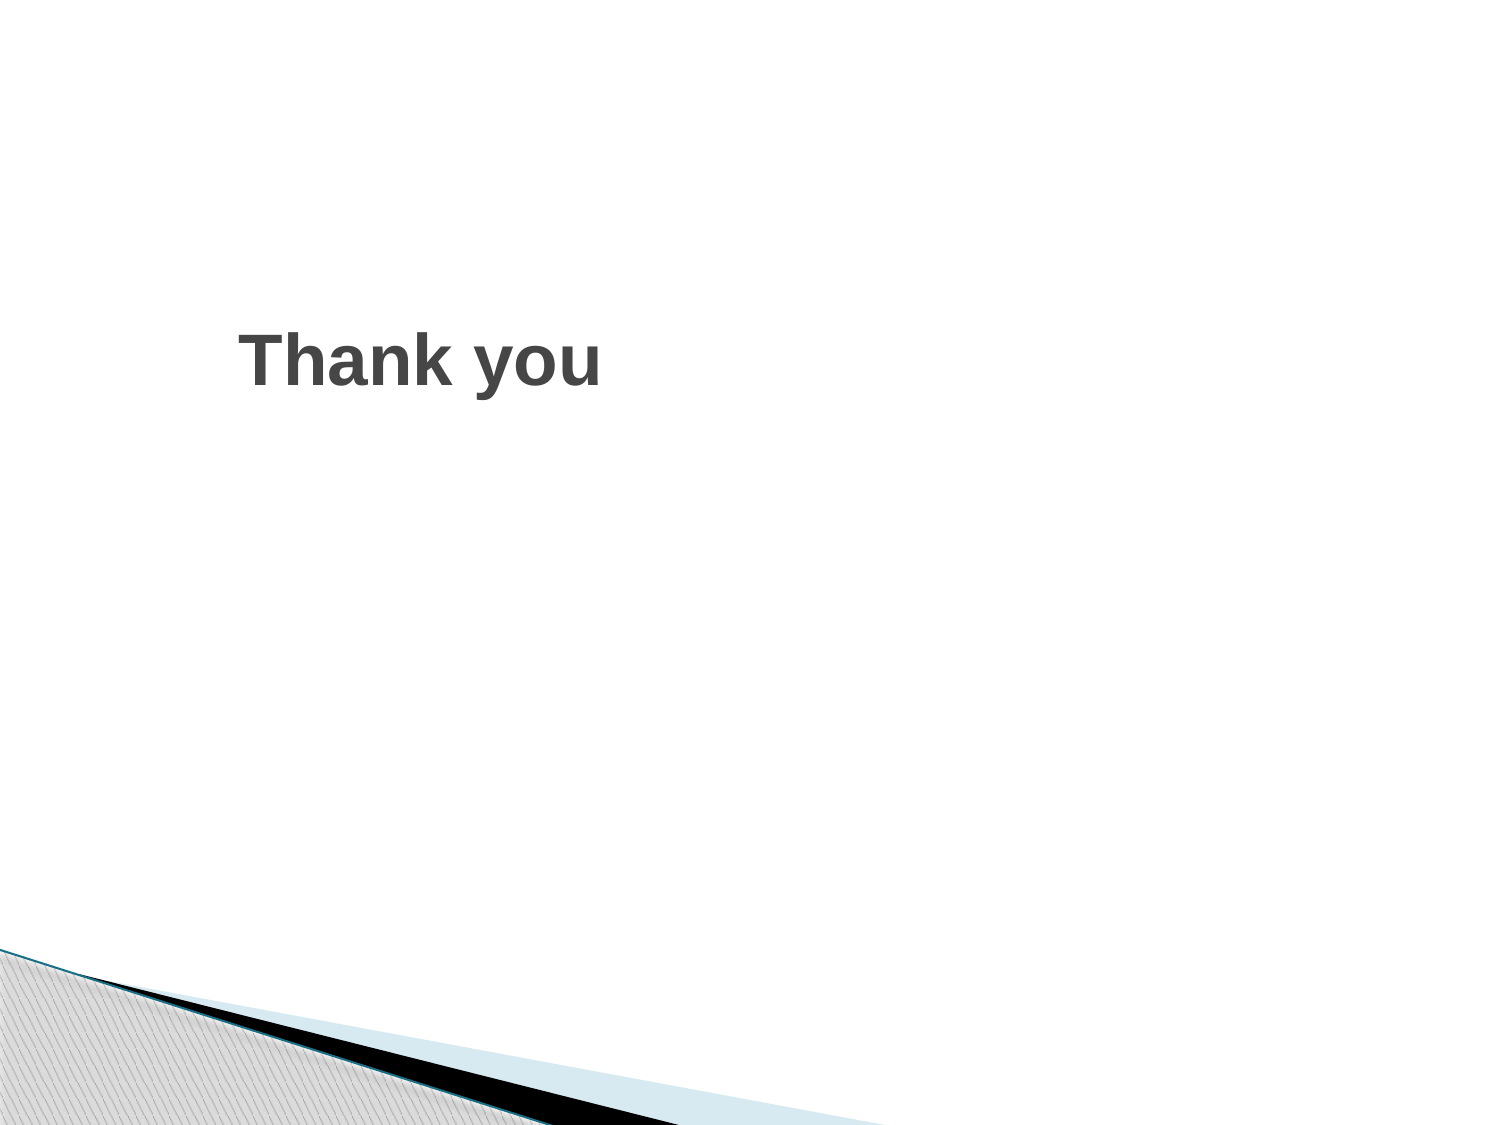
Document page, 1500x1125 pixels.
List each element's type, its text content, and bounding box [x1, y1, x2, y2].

title Thank you [223, 250, 1329, 463]
